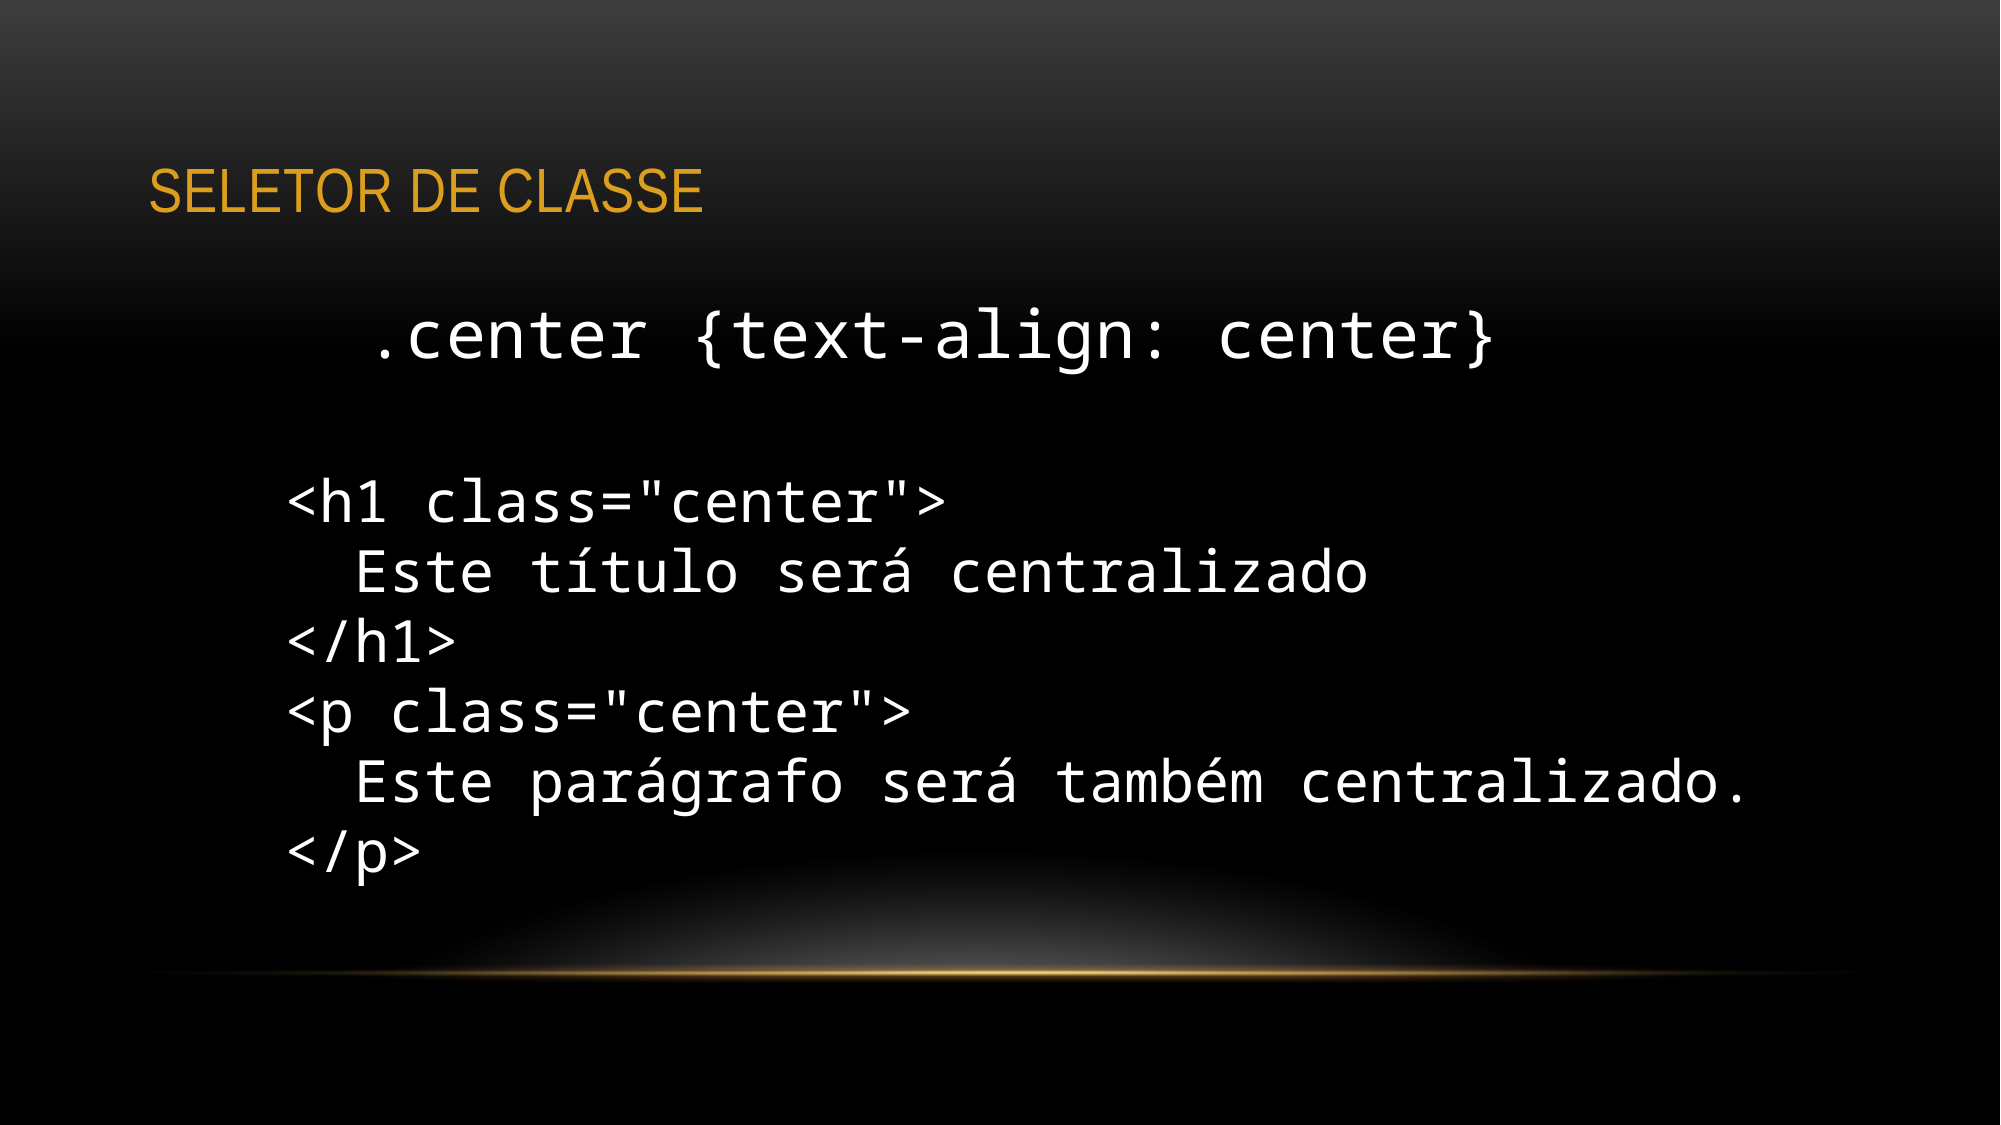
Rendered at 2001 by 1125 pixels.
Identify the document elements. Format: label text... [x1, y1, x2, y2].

text_box <h1 class="center"> Este título será centralizado </h1> <p class="center"> Este parágrafo será também centralizado. </p> [269, 457, 1770, 892]
list .center {text-align: center} [350, 284, 1650, 448]
title Seletor de classe [133, 45, 1867, 233]
picture [0, 0, 2000, 1125]
